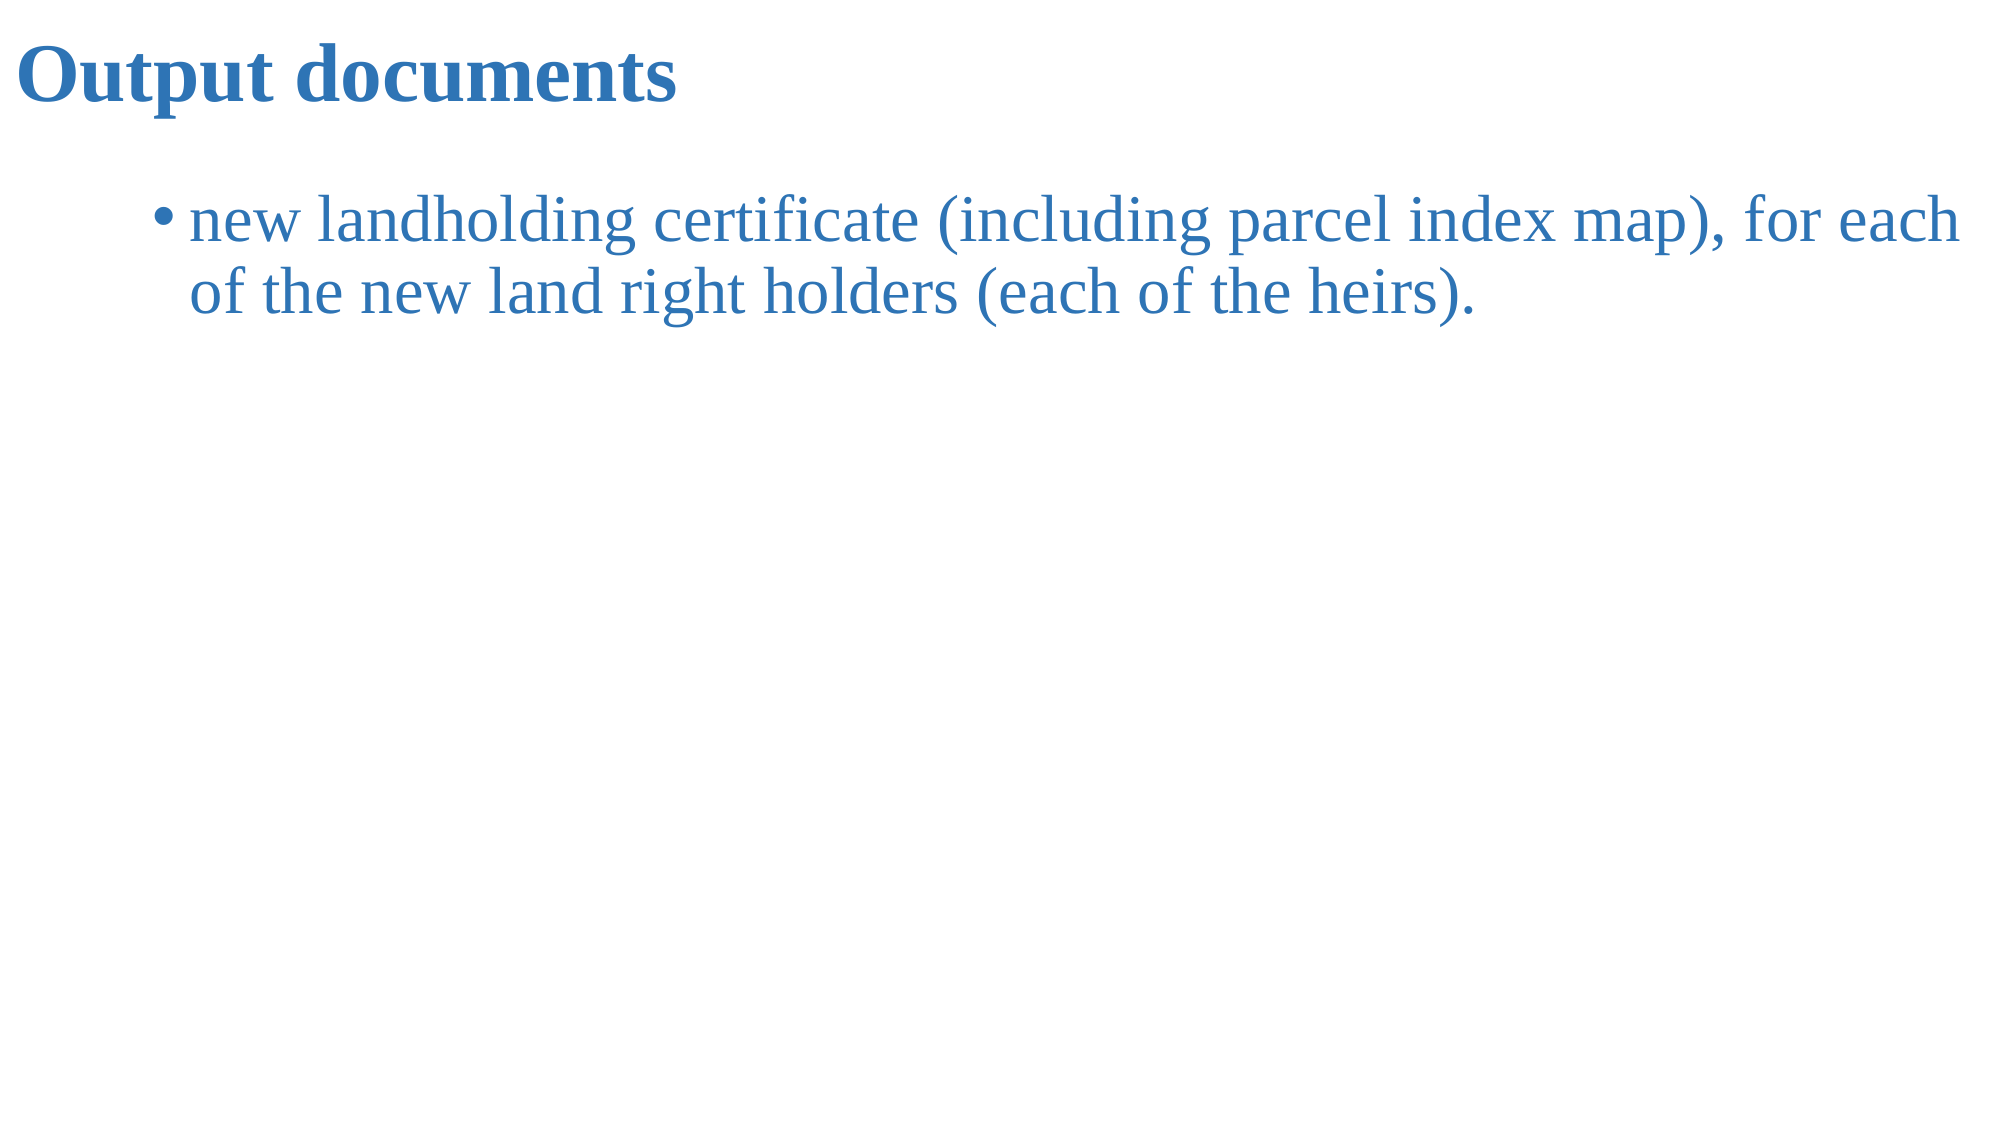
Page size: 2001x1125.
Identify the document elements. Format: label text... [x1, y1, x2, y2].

title Output documents [0, 0, 2000, 150]
list new landholding certificate (including parcel index map), for each of the new land right holders (each of the heirs). [137, 176, 1985, 1014]
